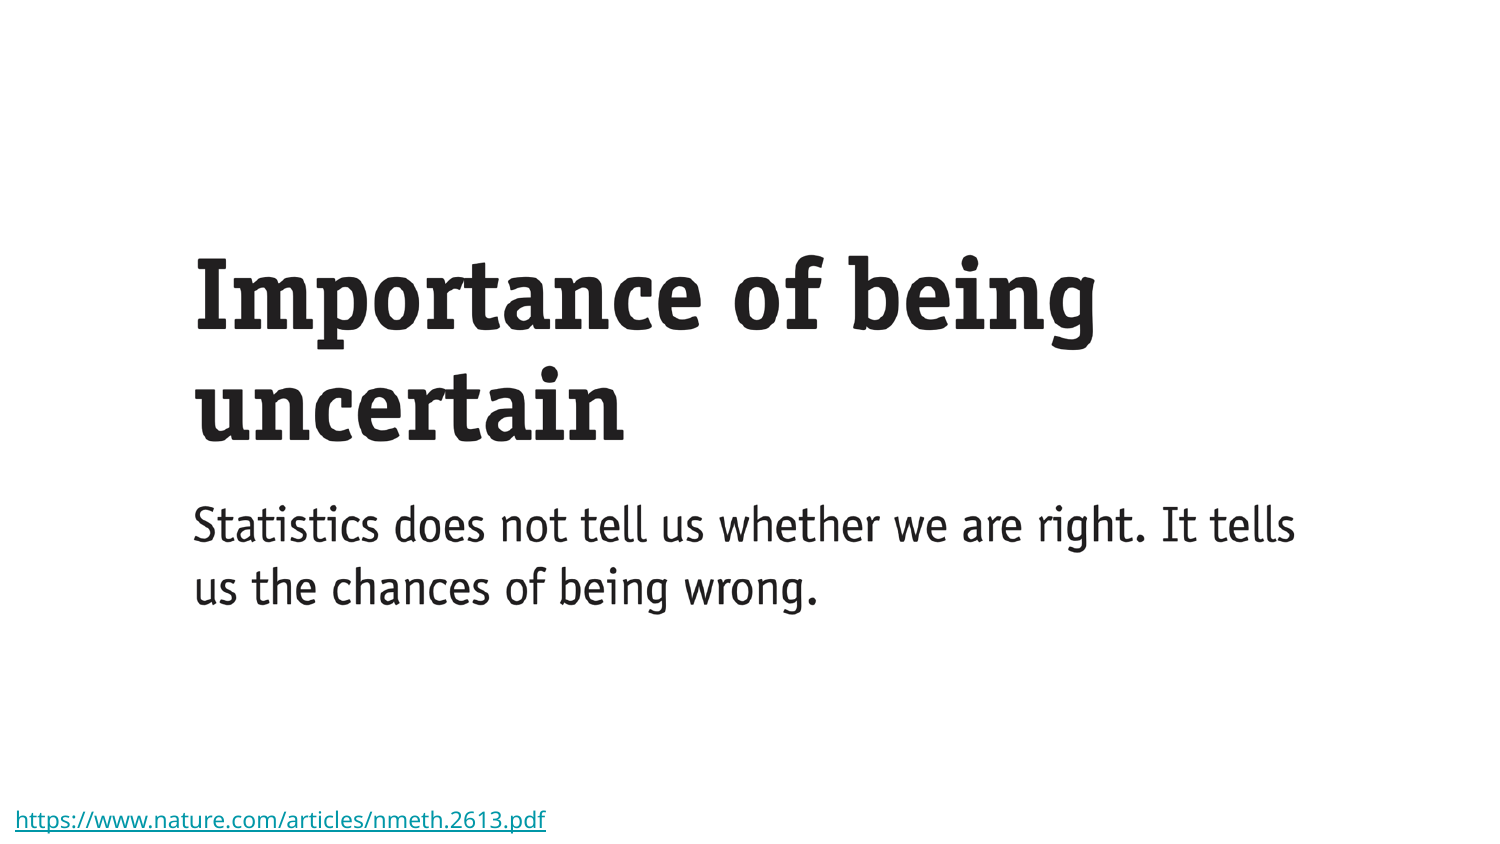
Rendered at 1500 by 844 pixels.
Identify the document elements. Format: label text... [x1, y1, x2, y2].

picture [167, 205, 1333, 639]
text_box https://www.nature.com/articles/nmeth.2613.pdf [0, 790, 895, 843]
